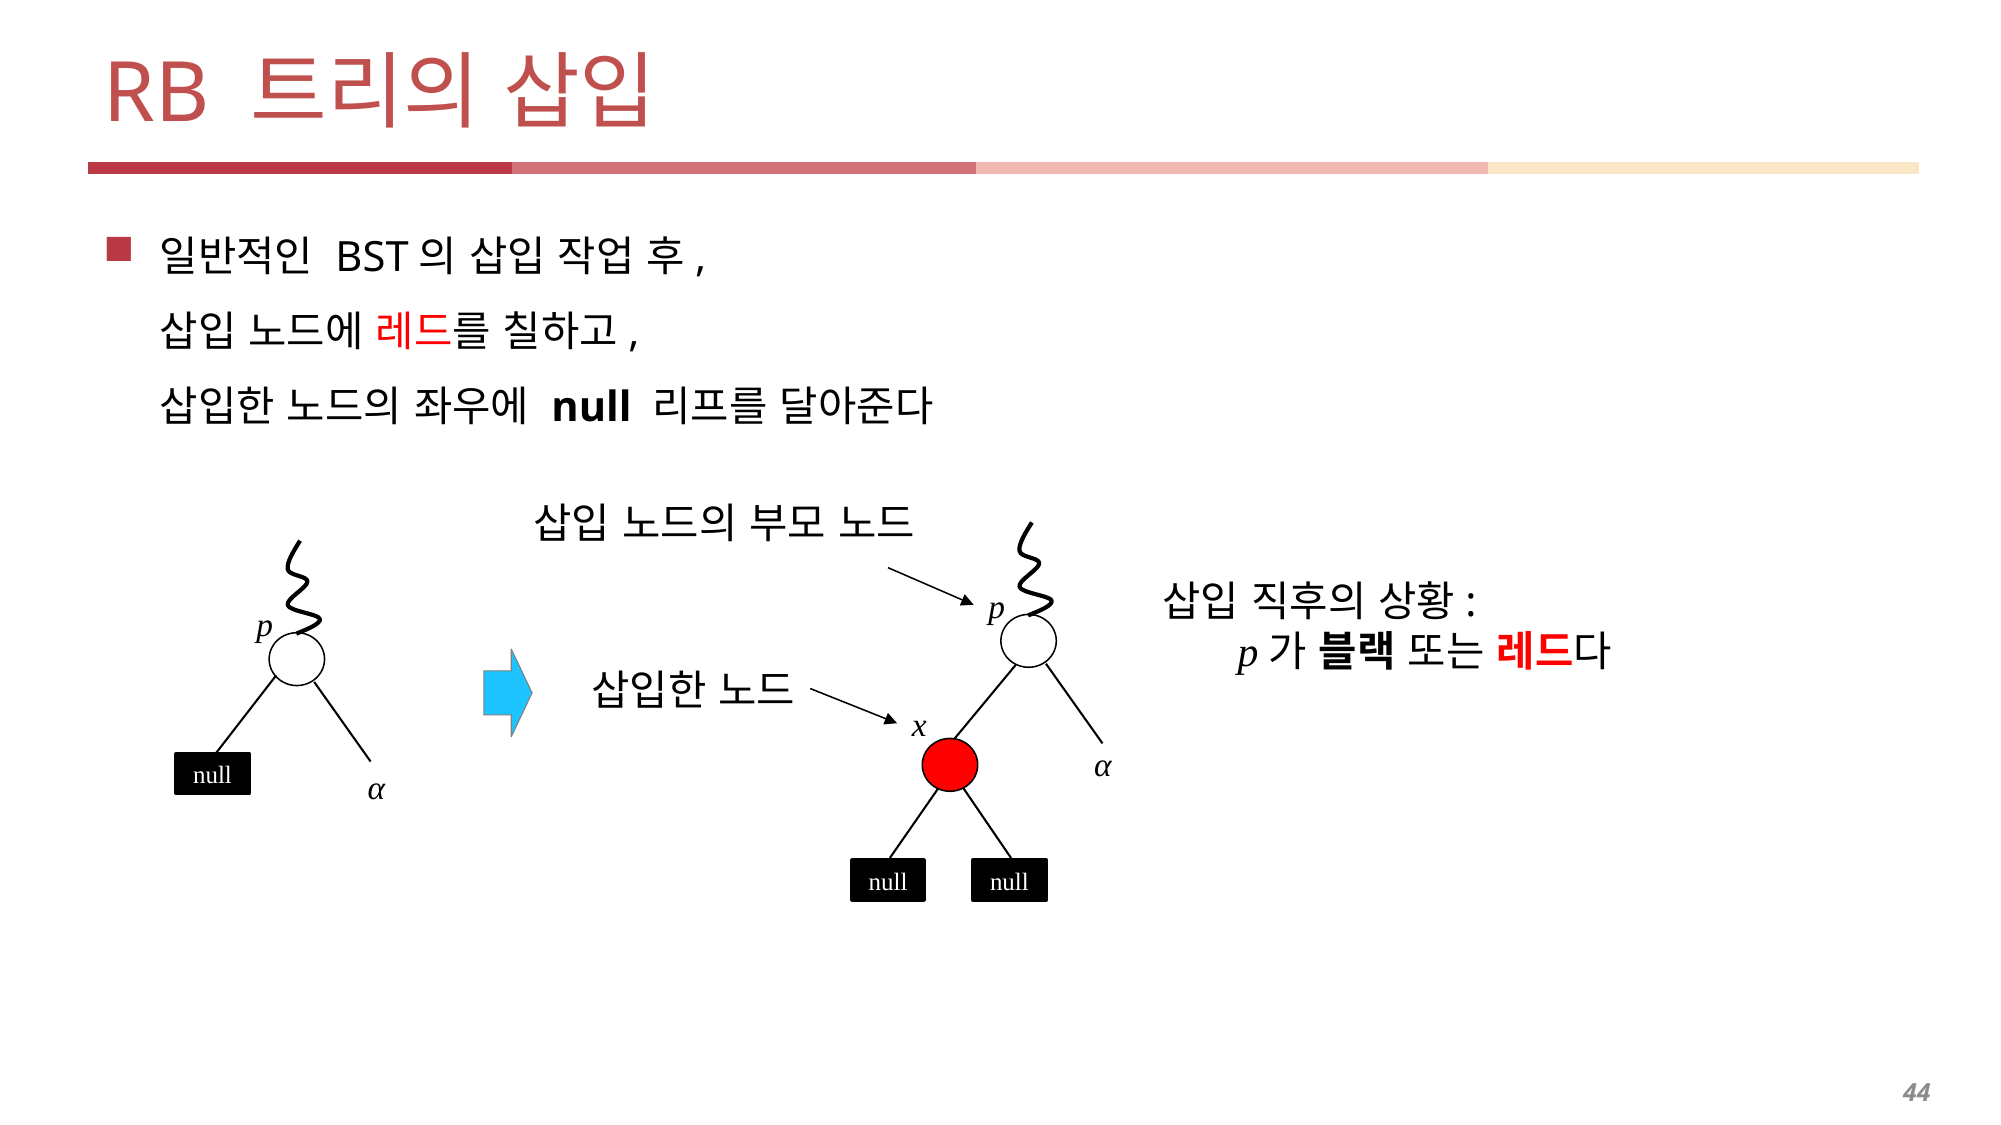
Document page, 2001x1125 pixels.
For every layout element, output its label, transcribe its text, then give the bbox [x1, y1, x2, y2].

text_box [175, 489, 1656, 901]
list 일반적인 BST의 삽입 작업 후, 삽입 노드에 레드를 칠하고, 삽입한 노드의 좌우에 null 리프를 달아준다 [88, 196, 1920, 1083]
title RB 트리의 삽입 [88, 37, 1920, 140]
